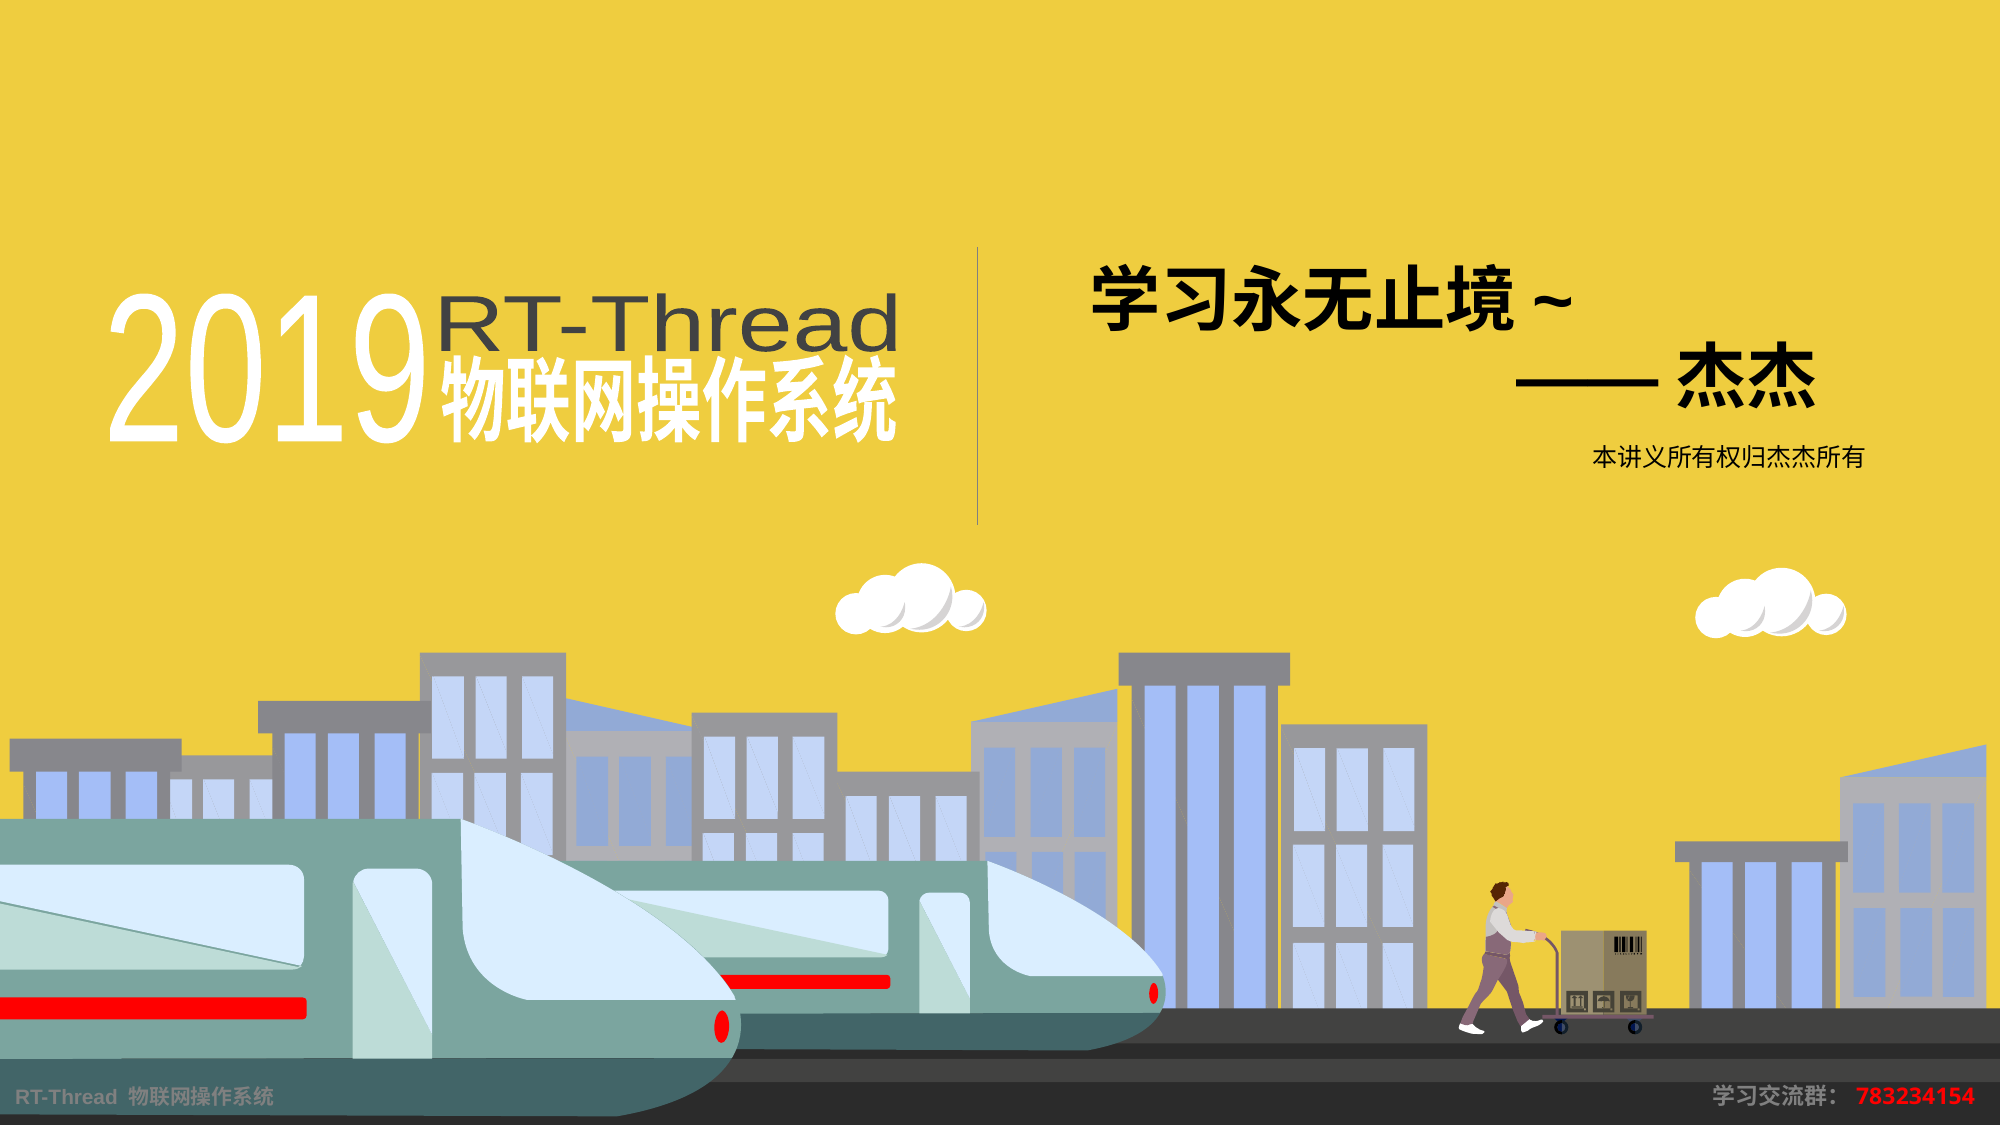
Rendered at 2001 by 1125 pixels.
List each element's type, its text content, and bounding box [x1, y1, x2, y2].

text_box RT-Thread 物联网操作系统 学习交流群：783234154 [0, 1065, 2000, 1125]
subtitle 本讲义所有权归杰杰所有 [1074, 430, 1888, 523]
title 学习永无止境~ ——杰杰 [1074, 255, 1888, 426]
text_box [110, 293, 896, 444]
